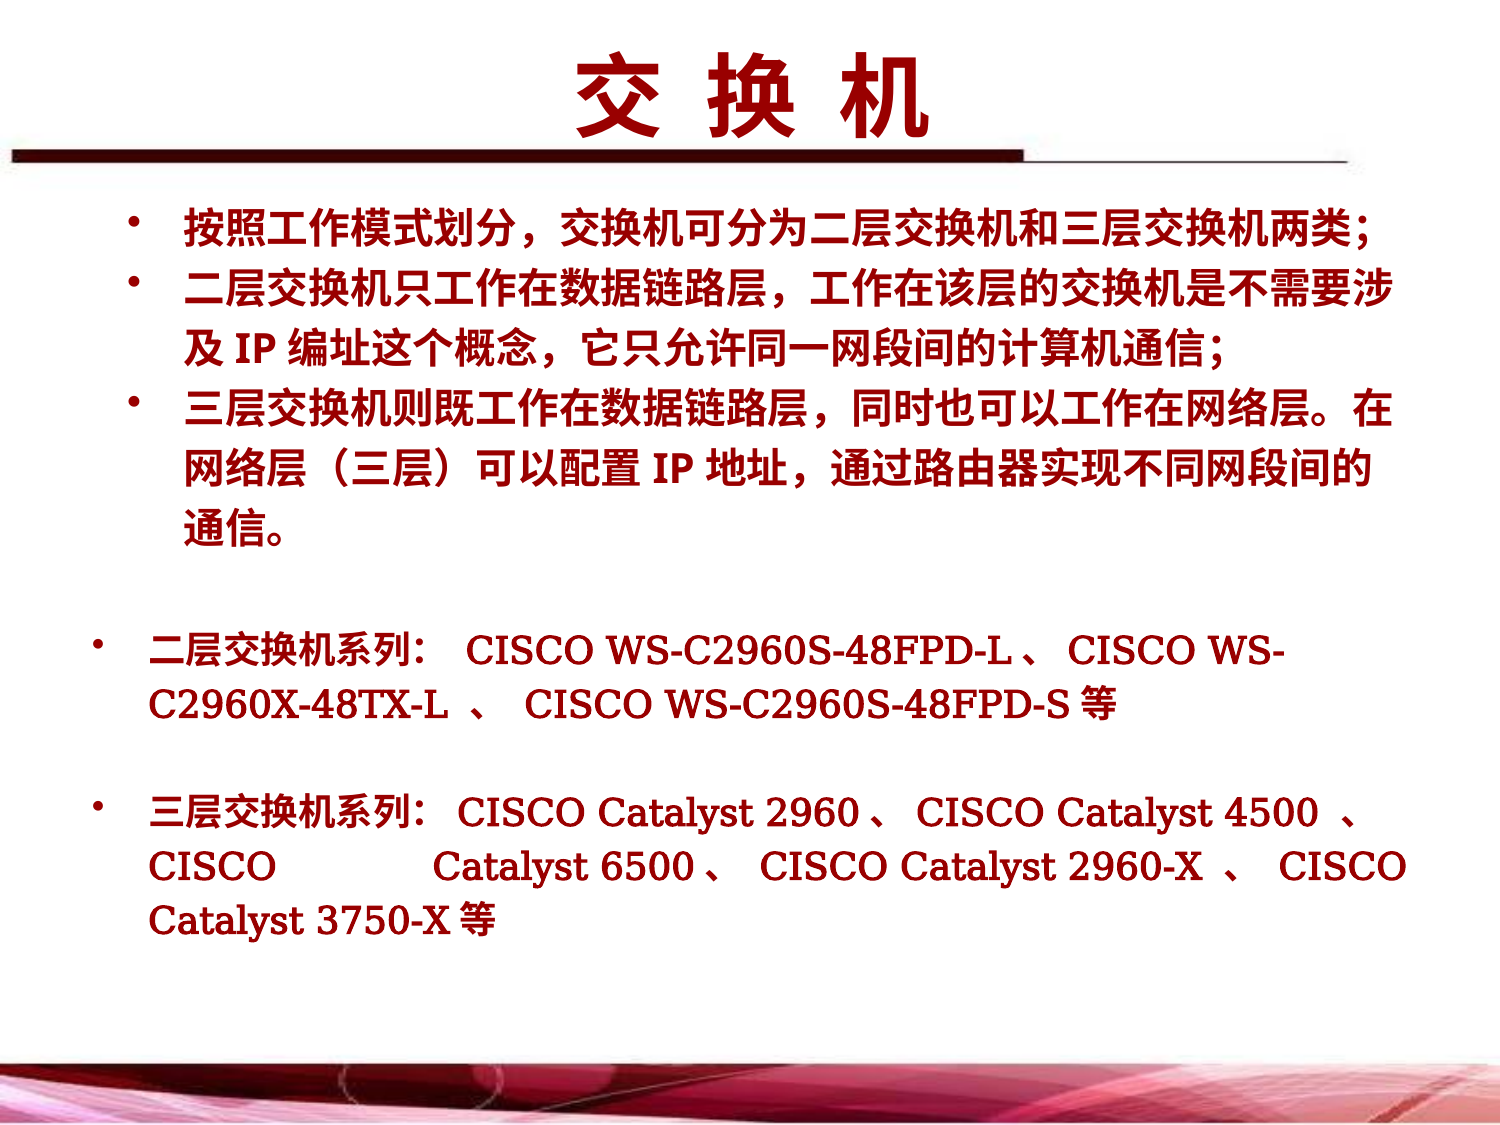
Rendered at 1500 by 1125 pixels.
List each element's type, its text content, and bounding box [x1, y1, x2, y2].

text_box 按照工作模式划分，交换机可分为二层交换机和三层交换机两类； 二层交换机只工作在数据链路层，工作在该层的交换机是不需要涉及IP编址这个概念，它只允许同一网段间的计算机通信； 三层交换机则既工作在数据链路层，同时也可以工作在网络层。在网络层（三层）可以配置IP地址，通过路由器实现不同网段间的通信。 [112, 184, 1424, 516]
title 交 换 机 [76, 0, 1427, 188]
text_box [112, 207, 1463, 610]
picture [0, 0, 1500, 1125]
list 二层交换机系列： CISCO WS-C2960S-48FPD-L、CISCO WS-C2960X-48TX-L 、 CISCO WS-C2960S-48FPD-S等 三层交换机系列：CISCO Catalyst 2960、CISCO Catalyst 4500 、CISCO Catalyst 6500、 CISCO Catalyst 2960-X 、 CISCO Catalyst 3750-X等 [76, 609, 1427, 1034]
